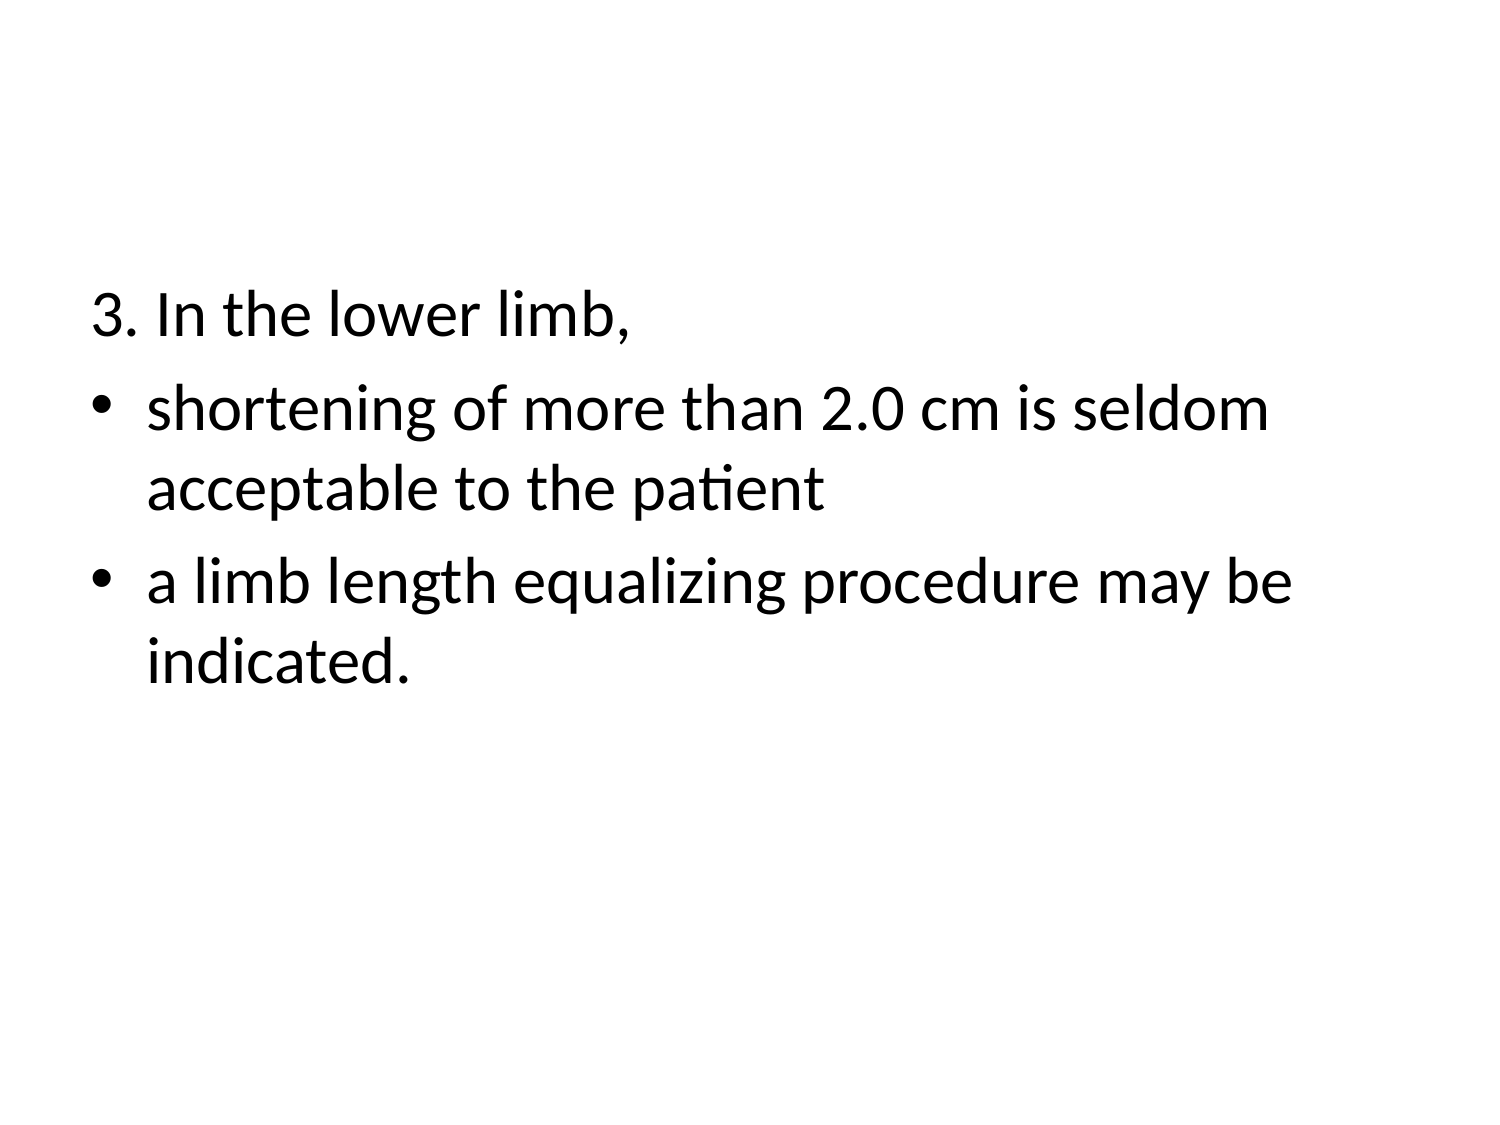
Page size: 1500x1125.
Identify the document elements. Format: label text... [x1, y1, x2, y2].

list 3. In the lower limb, shortening of more than 2.0 cm is seldom acceptable to the patient a limb length equalizing procedure may be indicated. [75, 262, 1425, 1005]
